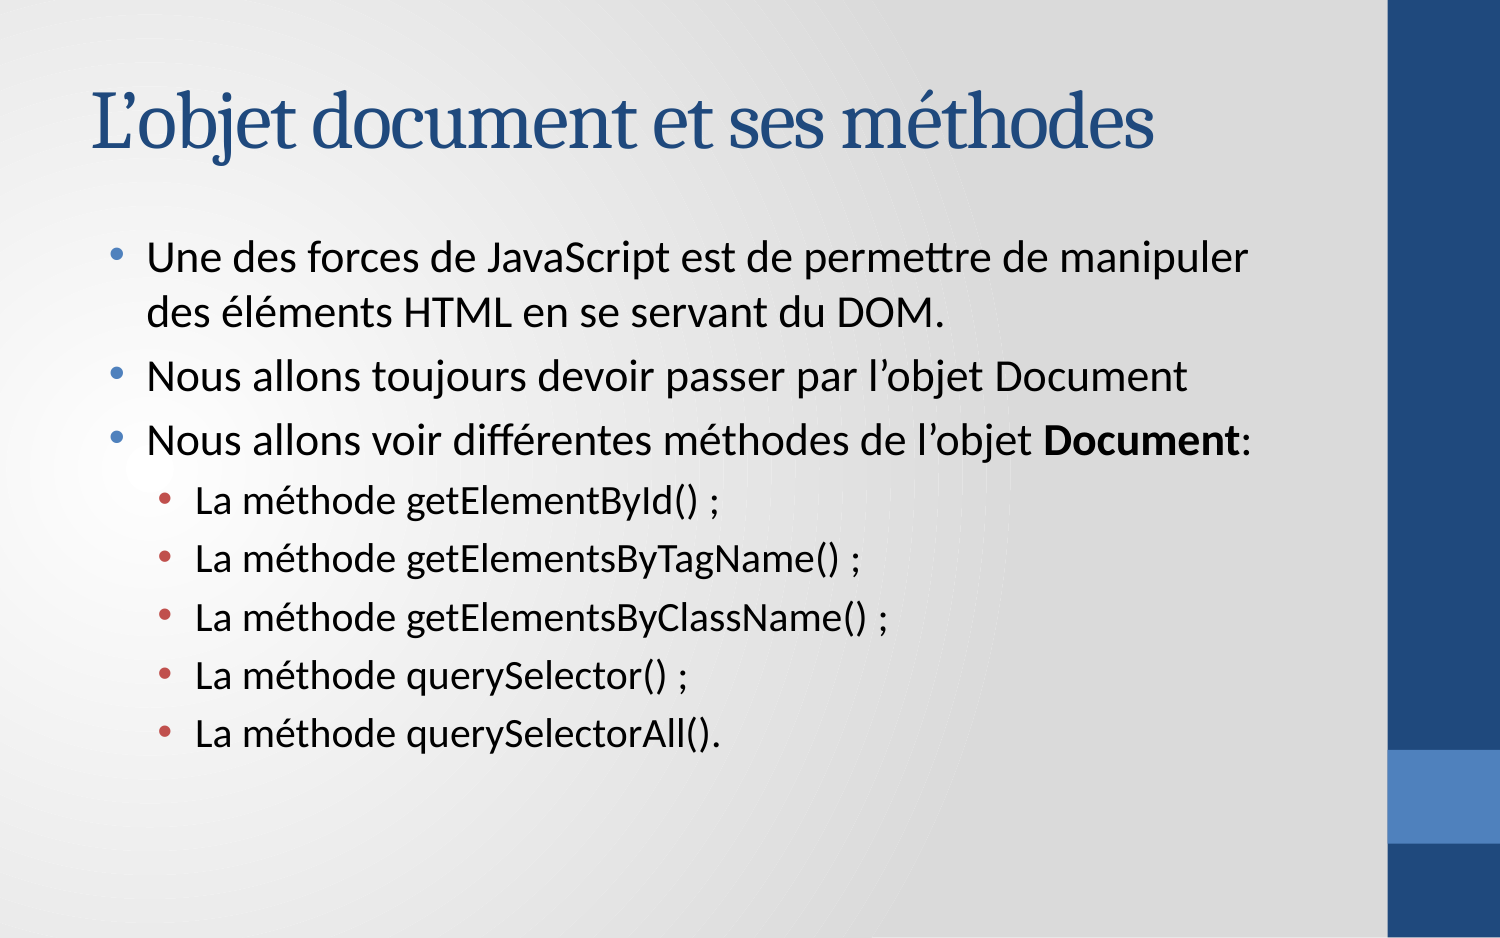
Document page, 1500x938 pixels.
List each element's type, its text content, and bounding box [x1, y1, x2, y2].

title L’objet document et ses méthodes [75, 37, 1325, 194]
list Une des forces de JavaScript est de permettre de manipuler des éléments HTML en se servant du DOM. Nous allons toujours devoir passer par l’objet Document Nous allons voir différentes méthodes de l’objet Document: La méthode getElementById() ; La méthode getElementsByTagName() ; La méthode getElementsByClassName() ; La méthode querySelector() ; La méthode querySelectorAll(). [75, 218, 1325, 875]
